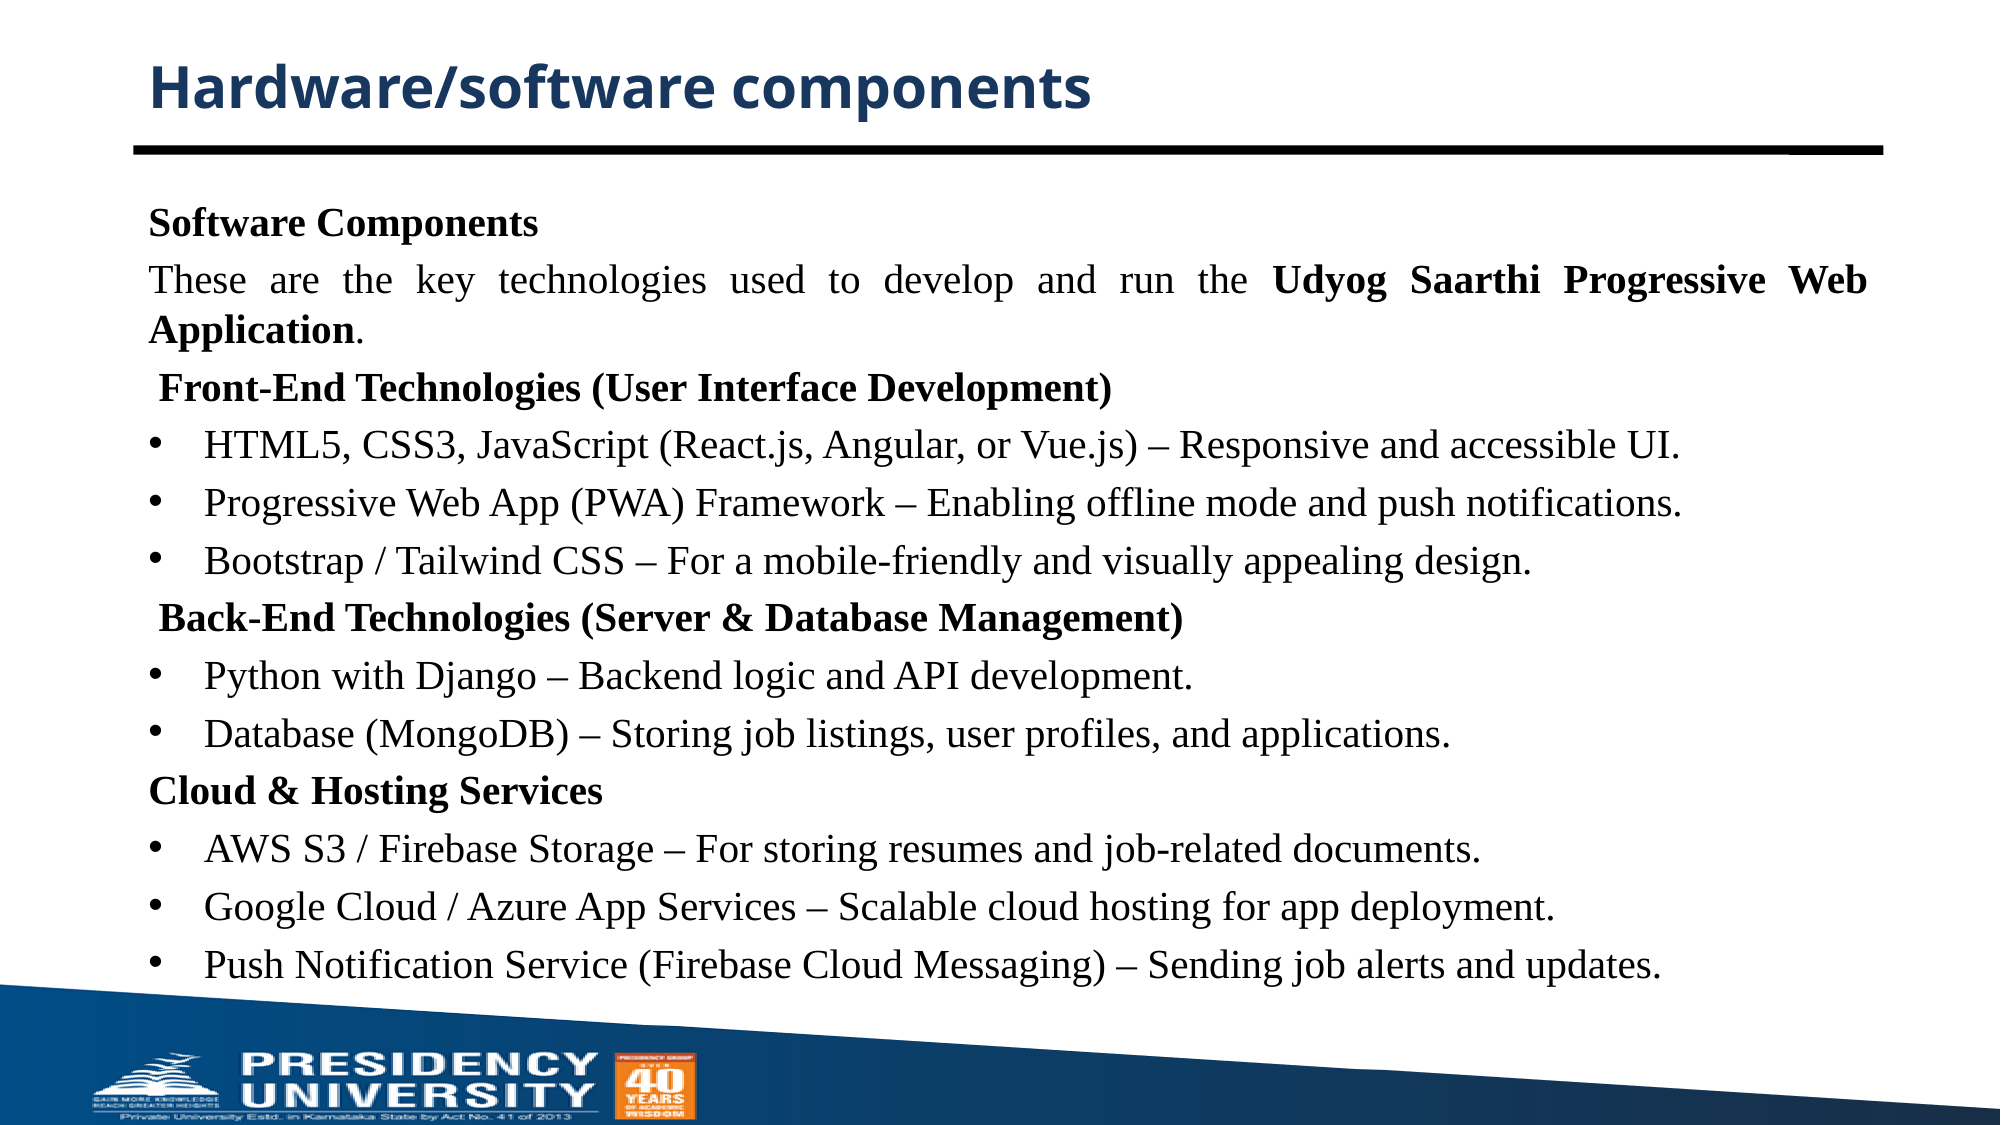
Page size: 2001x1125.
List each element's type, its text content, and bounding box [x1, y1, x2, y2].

title Hardware/software components [133, 45, 1884, 125]
list Software Components These are the key technologies used to develop and run the Udyog Saarthi Progressive Web Application. Front-End Technologies (User Interface Development) HTML5, CSS3, JavaScript (React.js, Angular, or Vue.js) – Responsive and accessible UI. Progressive Web App (PWA) Framework – Enabling offline mode and push notifications. Bootstrap / Tailwind CSS – For a mobile-friendly and visually appealing design. Back-End Technologies (Server & Database Management) Python with Django – Backend logic and API development. Database (MongoDB) – Storing job listings, user profiles, and applications. Cloud & Hosting Services AWS S3 / Firebase Storage – For storing resumes and job-related documents. Google Cloud / Azure App Services – Scalable cloud hosting for app deployment. Push Notification Service (Firebase Cloud Messaging) – Sending job alerts and updates. [133, 187, 1884, 1000]
picture [0, 982, 2000, 1125]
